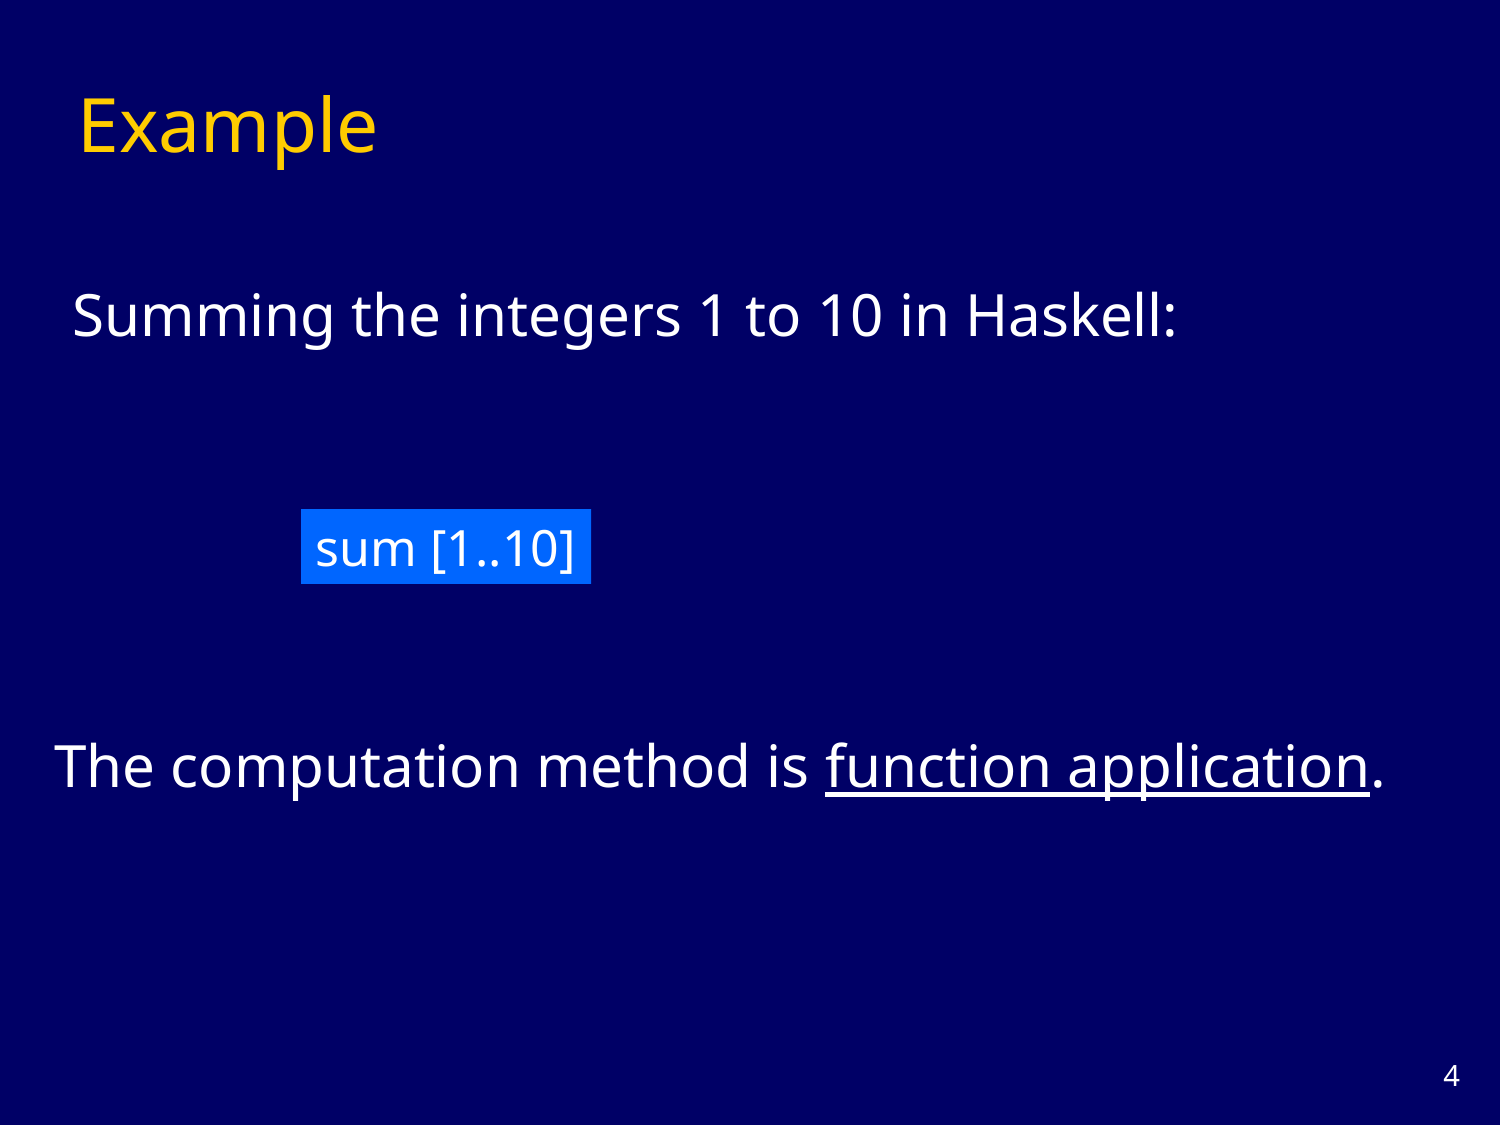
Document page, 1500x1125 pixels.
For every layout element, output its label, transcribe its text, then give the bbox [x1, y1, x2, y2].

text_box 3 [1374, 1050, 1475, 1100]
title Example [62, 62, 1338, 175]
text_box The computation method is function application. [39, 721, 1401, 807]
text_box sum [1..10] [301, 509, 592, 584]
text_box Summing the integers 1 to 10 in Haskell: [58, 271, 1194, 356]
